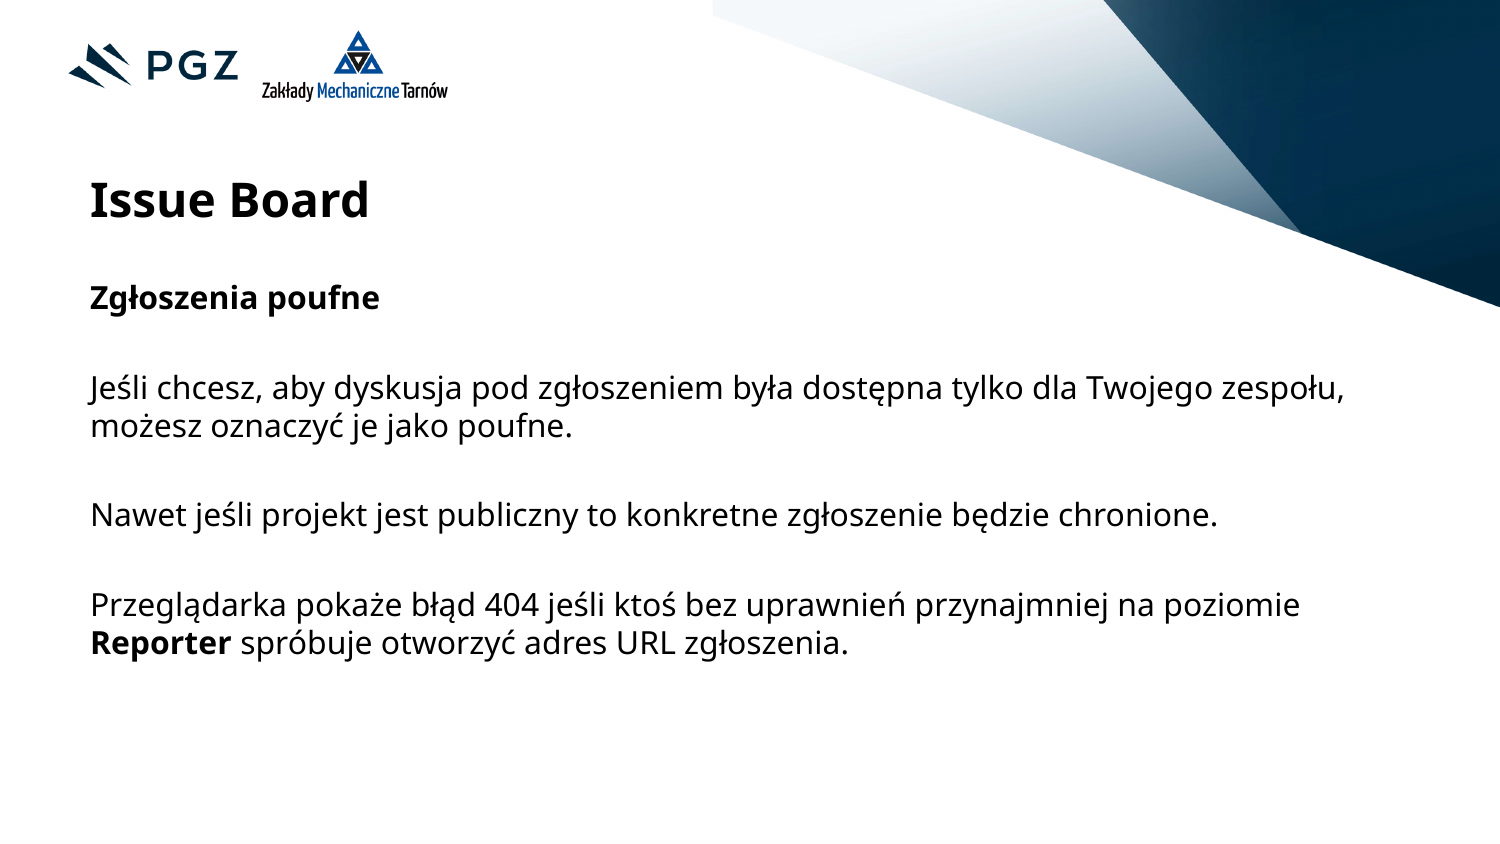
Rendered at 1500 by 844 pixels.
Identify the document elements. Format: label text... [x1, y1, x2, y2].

picture [0, 0, 1500, 844]
list Issue Board Zgłoszenia poufne Jeśli chcesz, aby dyskusja pod zgłoszeniem była dostępna tylko dla Twojego zespołu, możesz oznaczyć je jako poufne. Nawet jeśli projekt jest publiczny to konkretne zgłoszenie będzie chronione. Przeglądarka pokaże błąd 404 jeśli ktoś bez uprawnień przynajmniej na poziomie Reporter spróbuje otworzyć adres URL zgłoszenia. [75, 161, 1425, 754]
